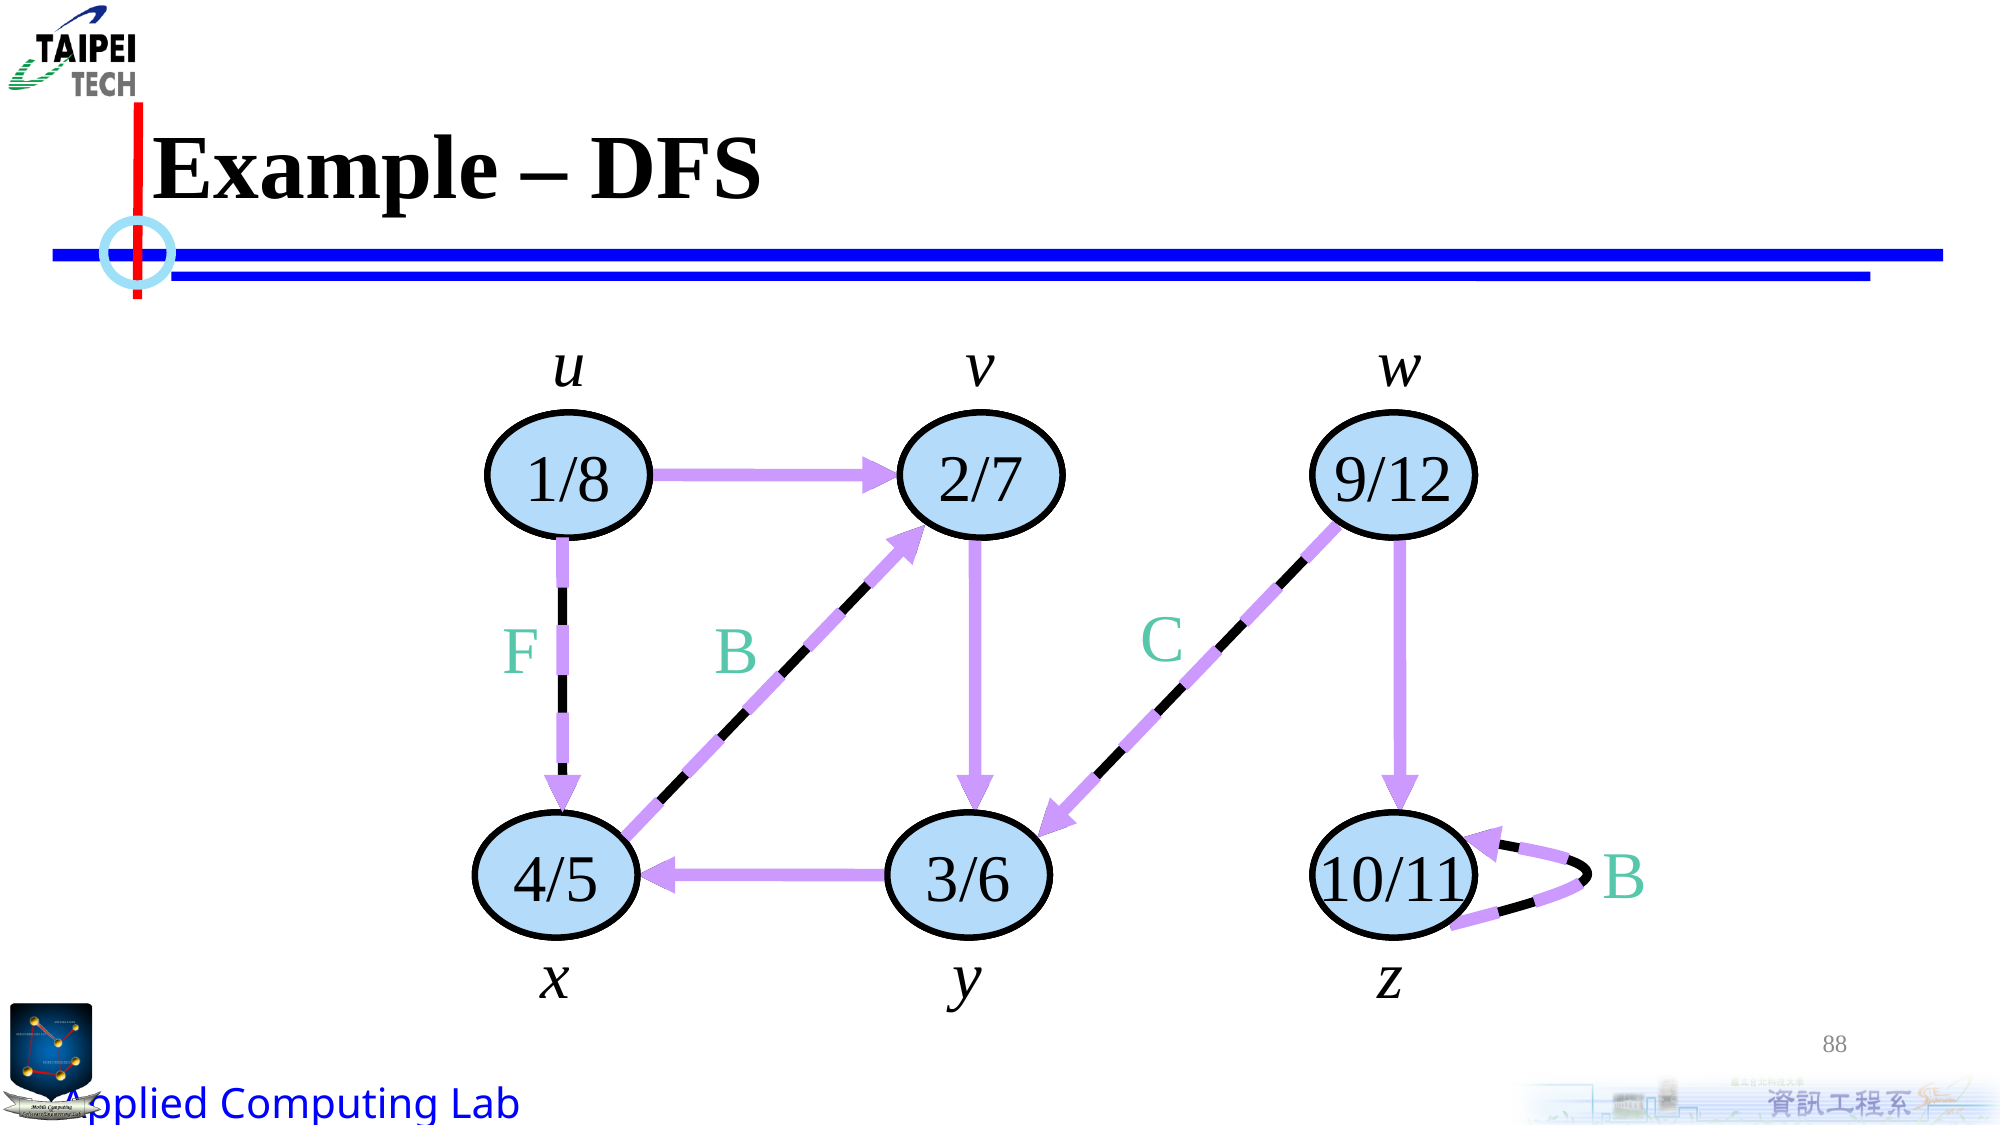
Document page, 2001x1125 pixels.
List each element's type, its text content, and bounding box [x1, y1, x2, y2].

text_box 10/11 [1312, 812, 1449, 938]
text_box x [525, 934, 585, 1020]
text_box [1536, 1090, 1989, 1117]
text_box [638, 868, 887, 882]
text_box y [937, 933, 998, 1020]
text_box 9/12 [1312, 412, 1475, 538]
text_box [968, 538, 982, 812]
text_box z [1362, 933, 1419, 1020]
picture [0, 0, 143, 102]
table_cell n2 [1540, 1093, 1984, 1114]
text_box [487, 537, 563, 813]
text_box 3/6 [887, 812, 1050, 938]
text_box [1393, 538, 1407, 812]
text_box [650, 468, 899, 482]
text_box [1545, 1097, 1978, 1110]
text_box 4/5 [474, 812, 638, 938]
picture [0, 999, 102, 1125]
text_box 1/8 [487, 412, 650, 538]
text_box v [950, 312, 1010, 408]
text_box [1037, 524, 1338, 838]
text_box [1449, 824, 1663, 925]
text_box u [537, 312, 602, 408]
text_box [624, 524, 925, 838]
text_box w [1362, 312, 1437, 408]
title Example – DFS [137, 59, 1863, 278]
text_box 2/7 [899, 412, 1063, 538]
slide_number 88 [1412, 1012, 1863, 1073]
